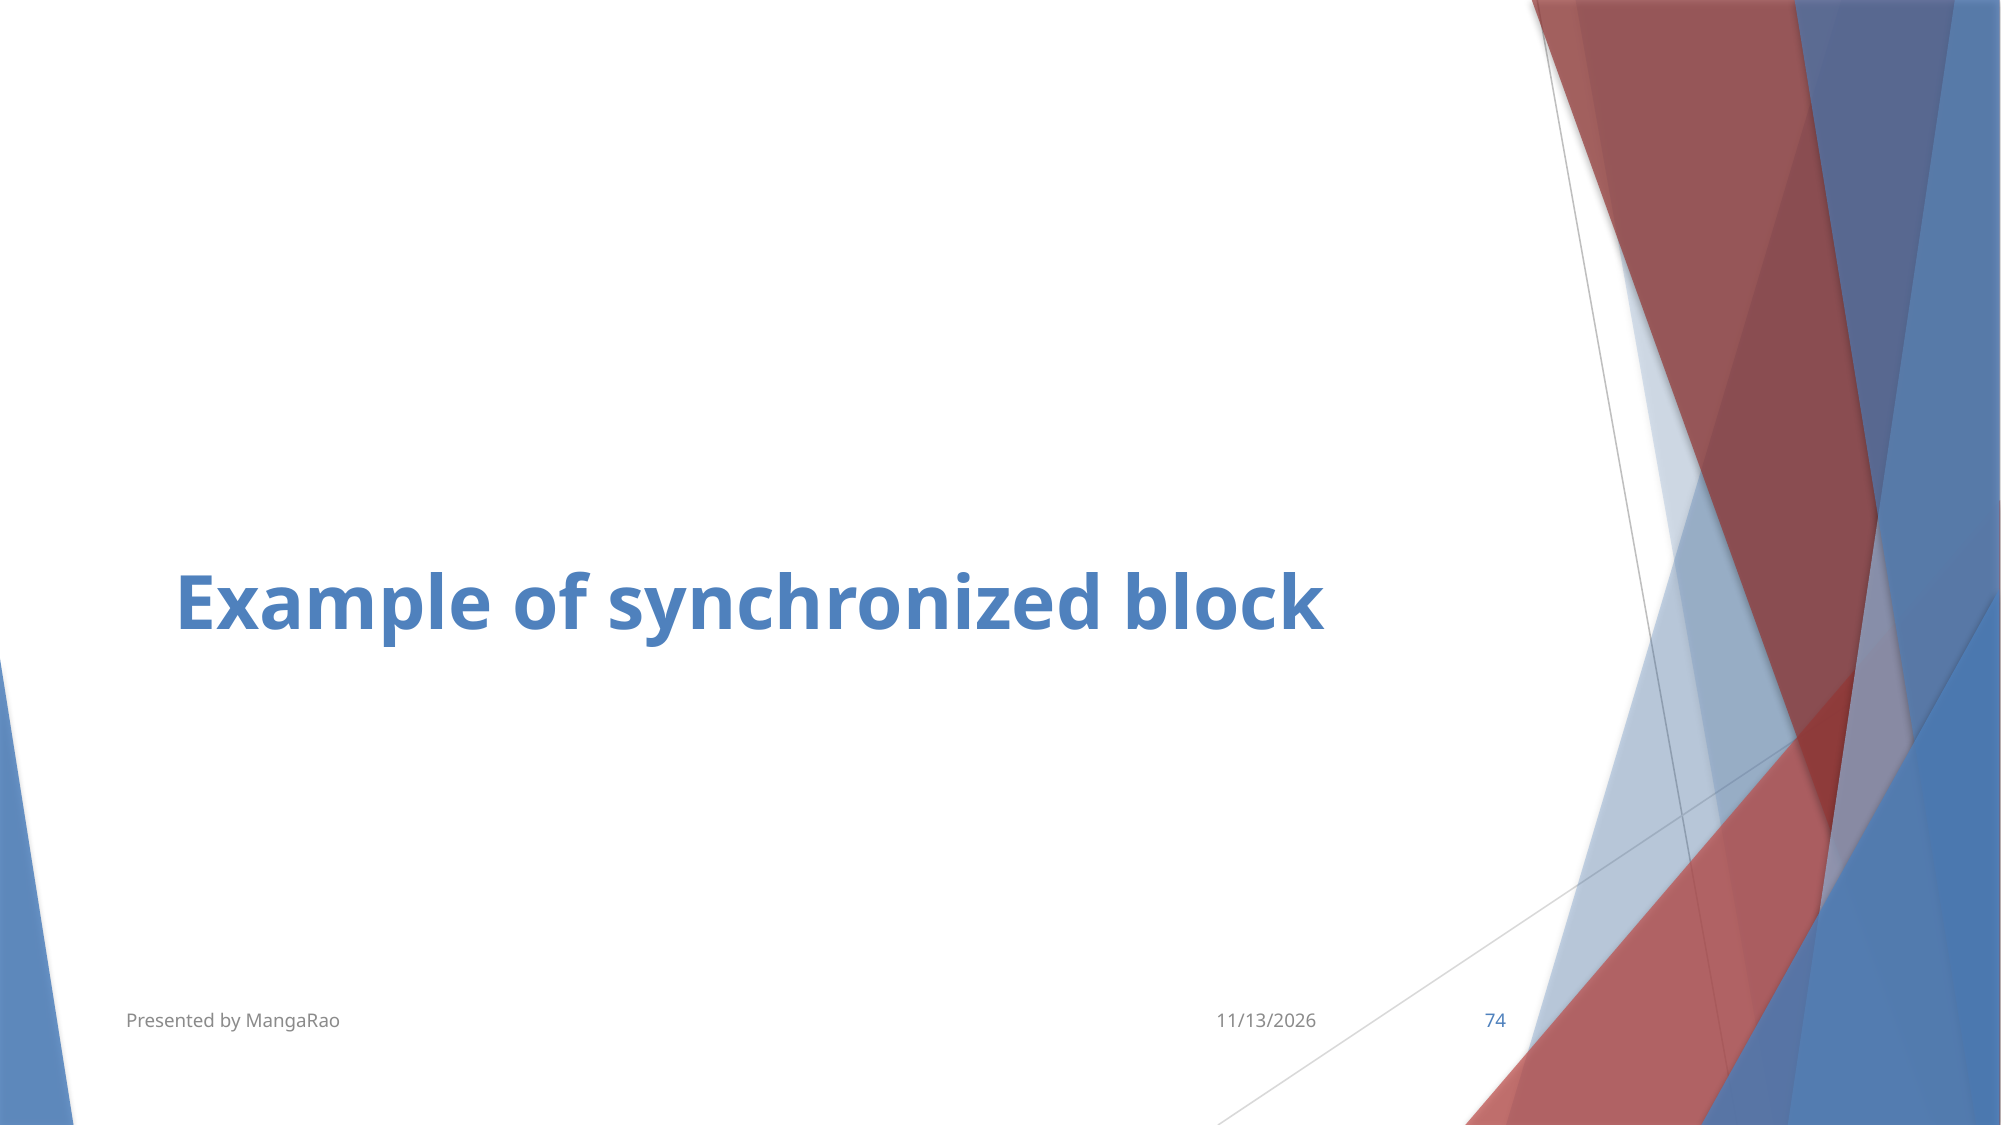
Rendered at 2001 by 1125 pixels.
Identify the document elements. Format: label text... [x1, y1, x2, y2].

slide_number 74 [1409, 991, 1522, 1051]
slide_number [1181, 991, 1332, 1051]
title Example of synchronized block [159, 547, 1570, 764]
footer Presented by MangaRao [111, 991, 1145, 1051]
